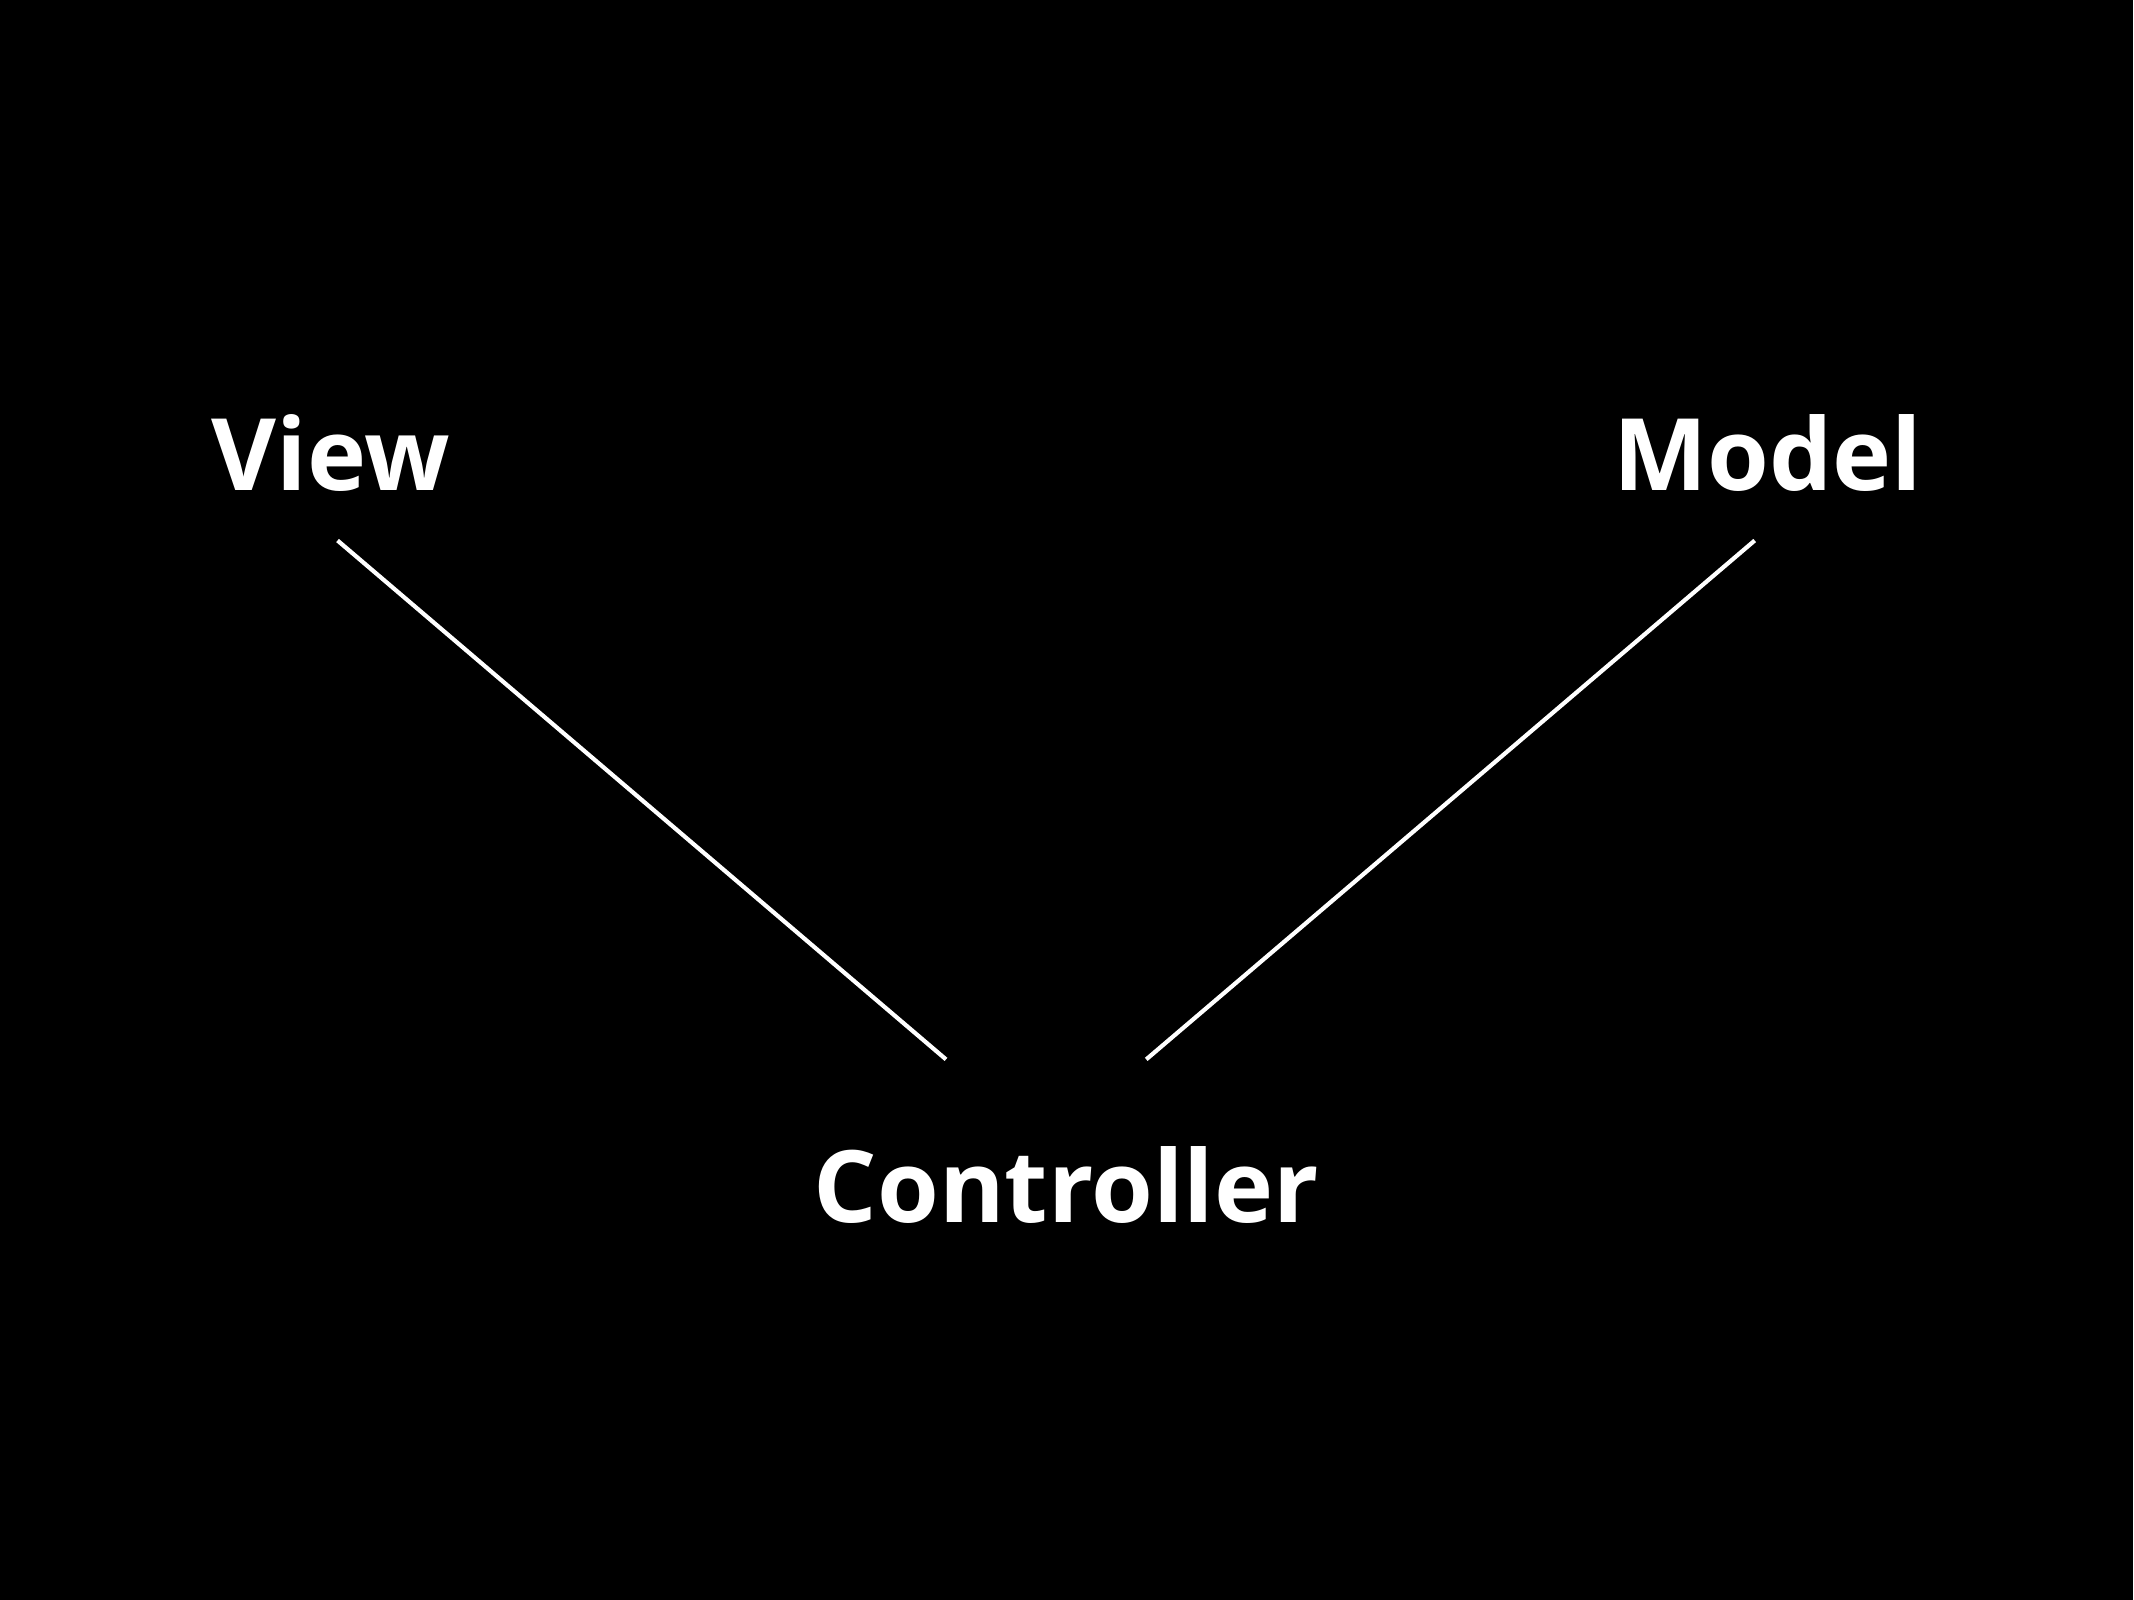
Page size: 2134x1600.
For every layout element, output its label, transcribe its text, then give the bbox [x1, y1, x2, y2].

text_box Model [1605, 382, 1931, 520]
text_box View [203, 382, 458, 520]
text_box Controller [805, 1114, 1328, 1251]
